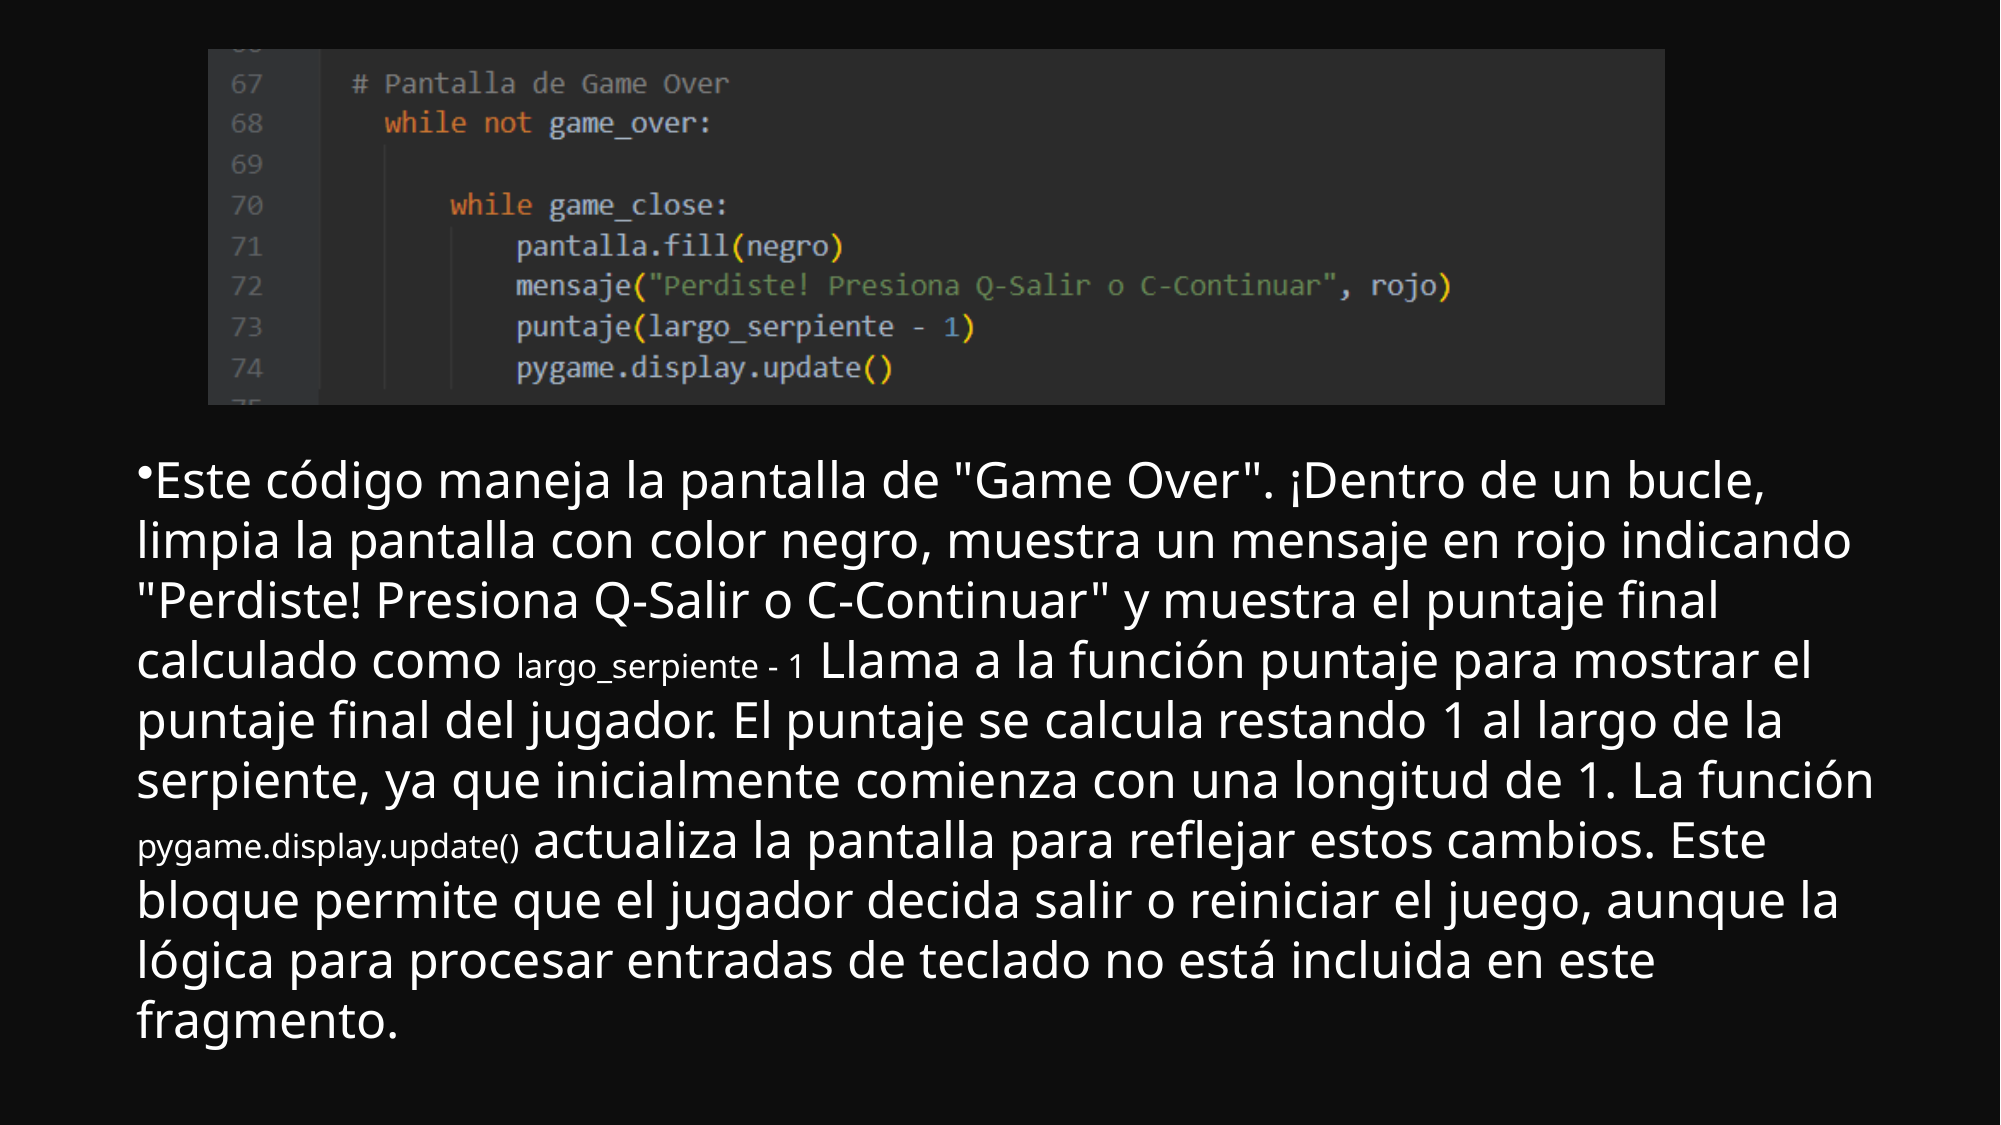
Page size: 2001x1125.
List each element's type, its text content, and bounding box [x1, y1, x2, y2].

text_box [729, 336, 1943, 1033]
text_box Este código maneja la pantalla de "Game Over". ¡Dentro de un bucle, limpia la pantalla con color negro, muestra un mensaje en rojo indicando "Perdiste! Presiona Q-Salir o C-Continuar" y muestra el puntaje final calculado como largo_serpiente - 1 Llama a la función puntaje para mostrar el puntaje final del jugador. El puntaje se calcula restando 1 al largo de la serpiente, ya que inicialmente comienza con una longitud de 1. La función pygame.display.update() actualiza la pantalla para reflejar estos cambios. Este bloque permite que el jugador decida salir o reiniciar el juego, aunque la lógica para procesar entradas de teclado no está incluida en este fragmento. [121, 441, 1909, 1057]
picture [208, 49, 1665, 405]
